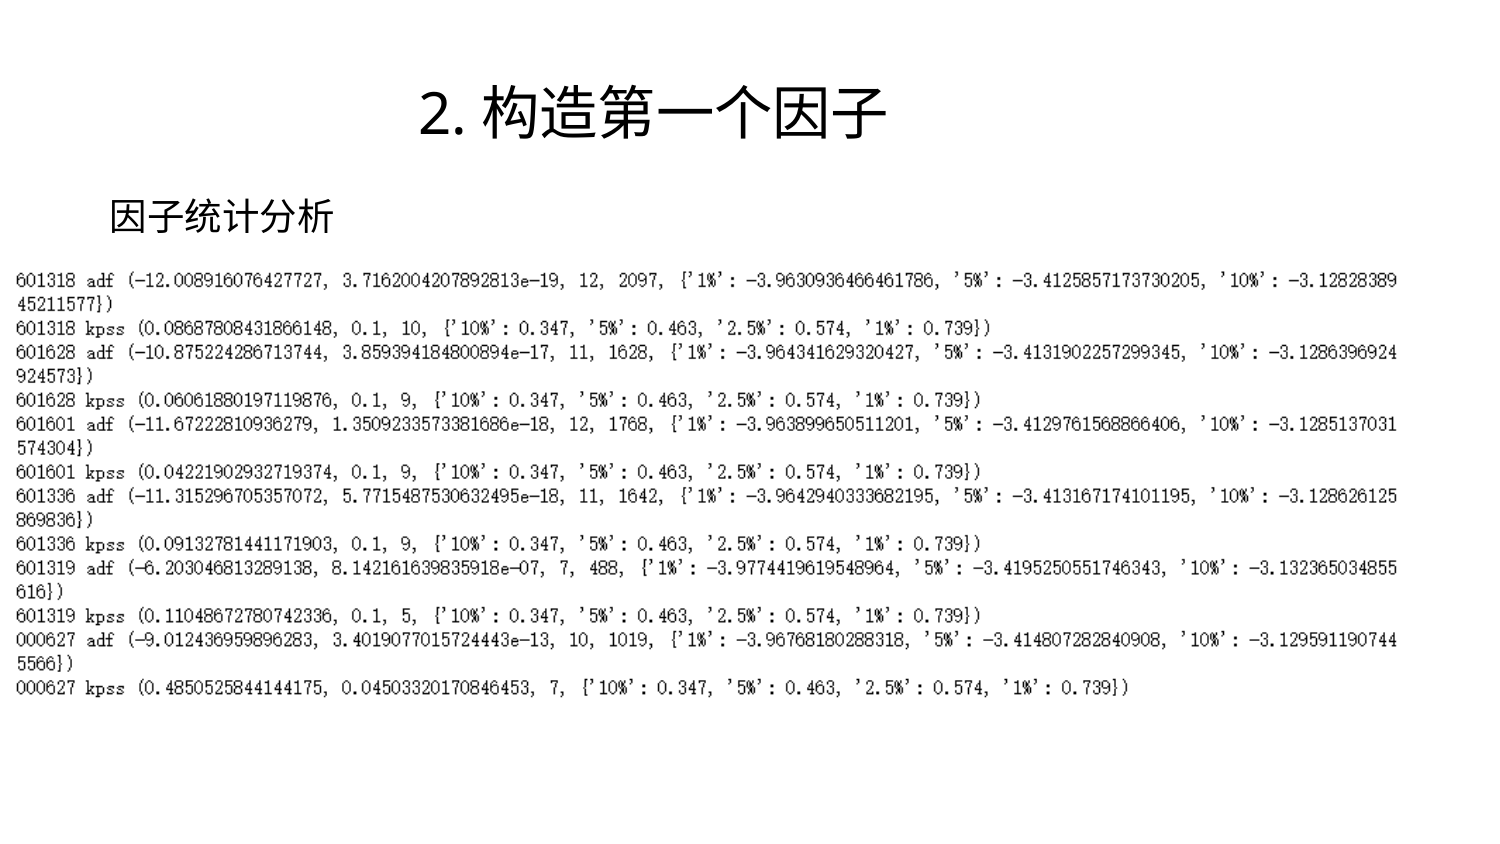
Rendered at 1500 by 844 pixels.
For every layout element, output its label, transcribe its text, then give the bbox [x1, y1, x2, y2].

text_box [106, 185, 1416, 259]
text_box 因子统计分析 [94, 185, 782, 246]
title 2.构造第一个因子 [403, 76, 1500, 235]
picture [10, 259, 1416, 703]
